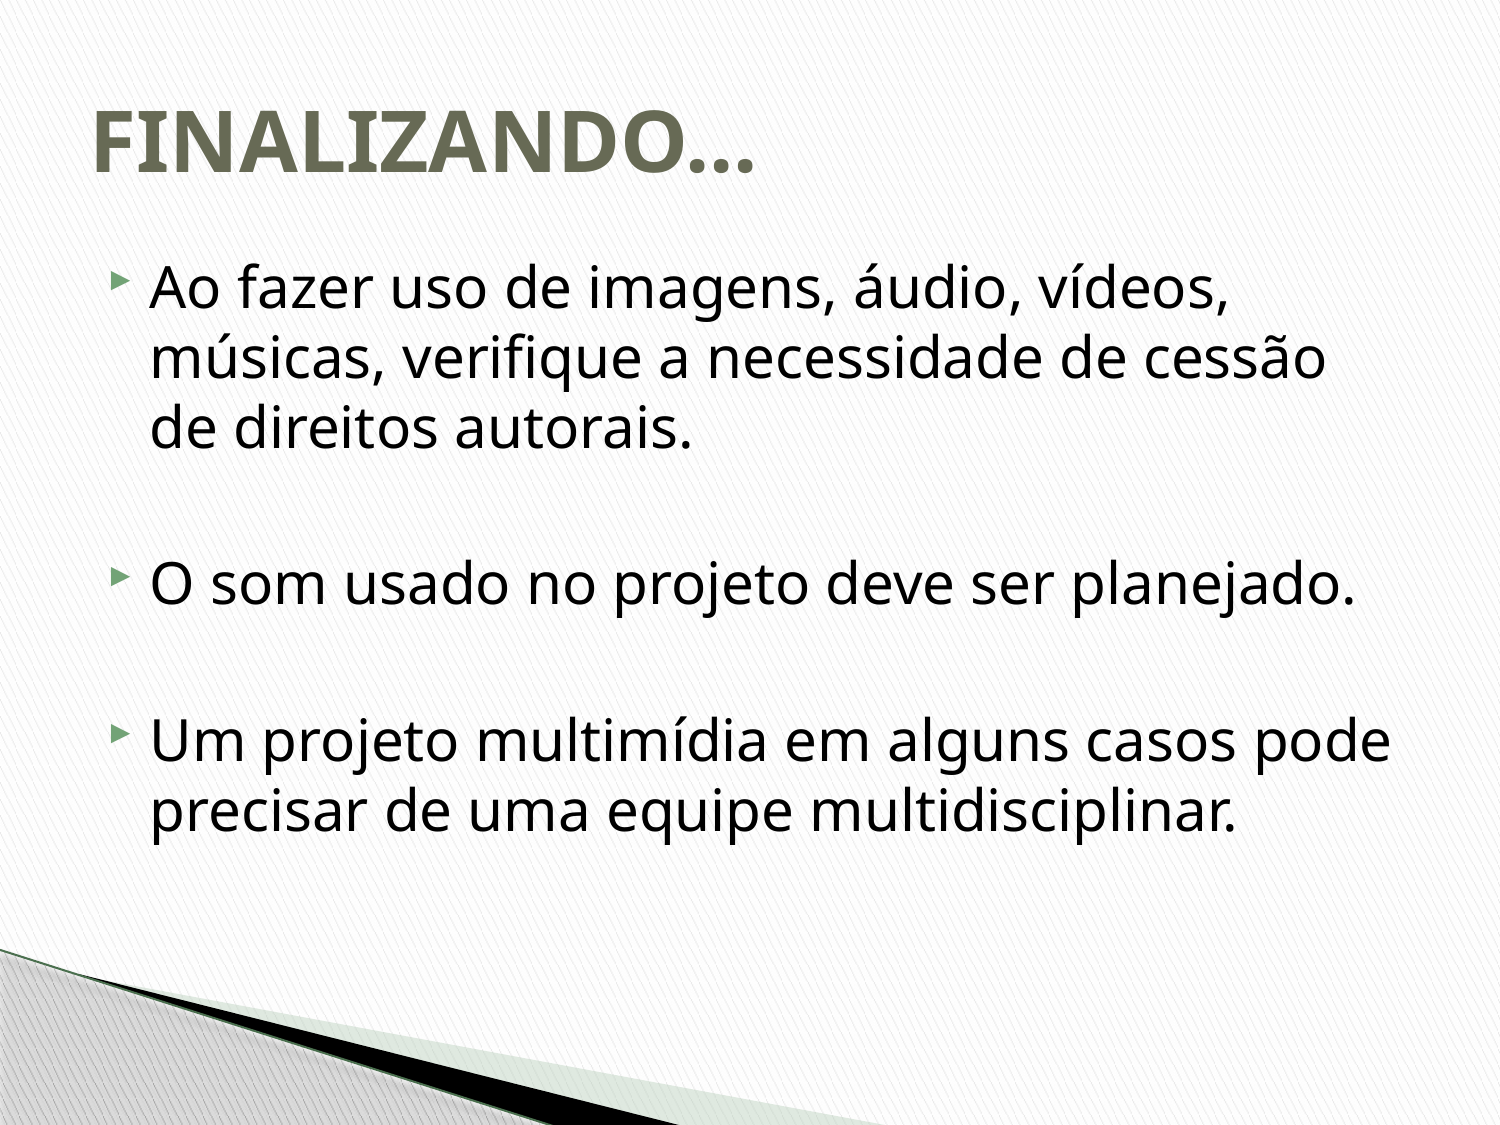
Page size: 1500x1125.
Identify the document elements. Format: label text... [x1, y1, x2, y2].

title FINALIZANDO... [75, 45, 1425, 233]
list Ao fazer uso de imagens, áudio, vídeos, músicas, verifique a necessidade de cessão de direitos autorais. O som usado no projeto deve ser planejado. Um projeto multimídia em alguns casos pode precisar de uma equipe multidisciplinar. [75, 243, 1418, 986]
